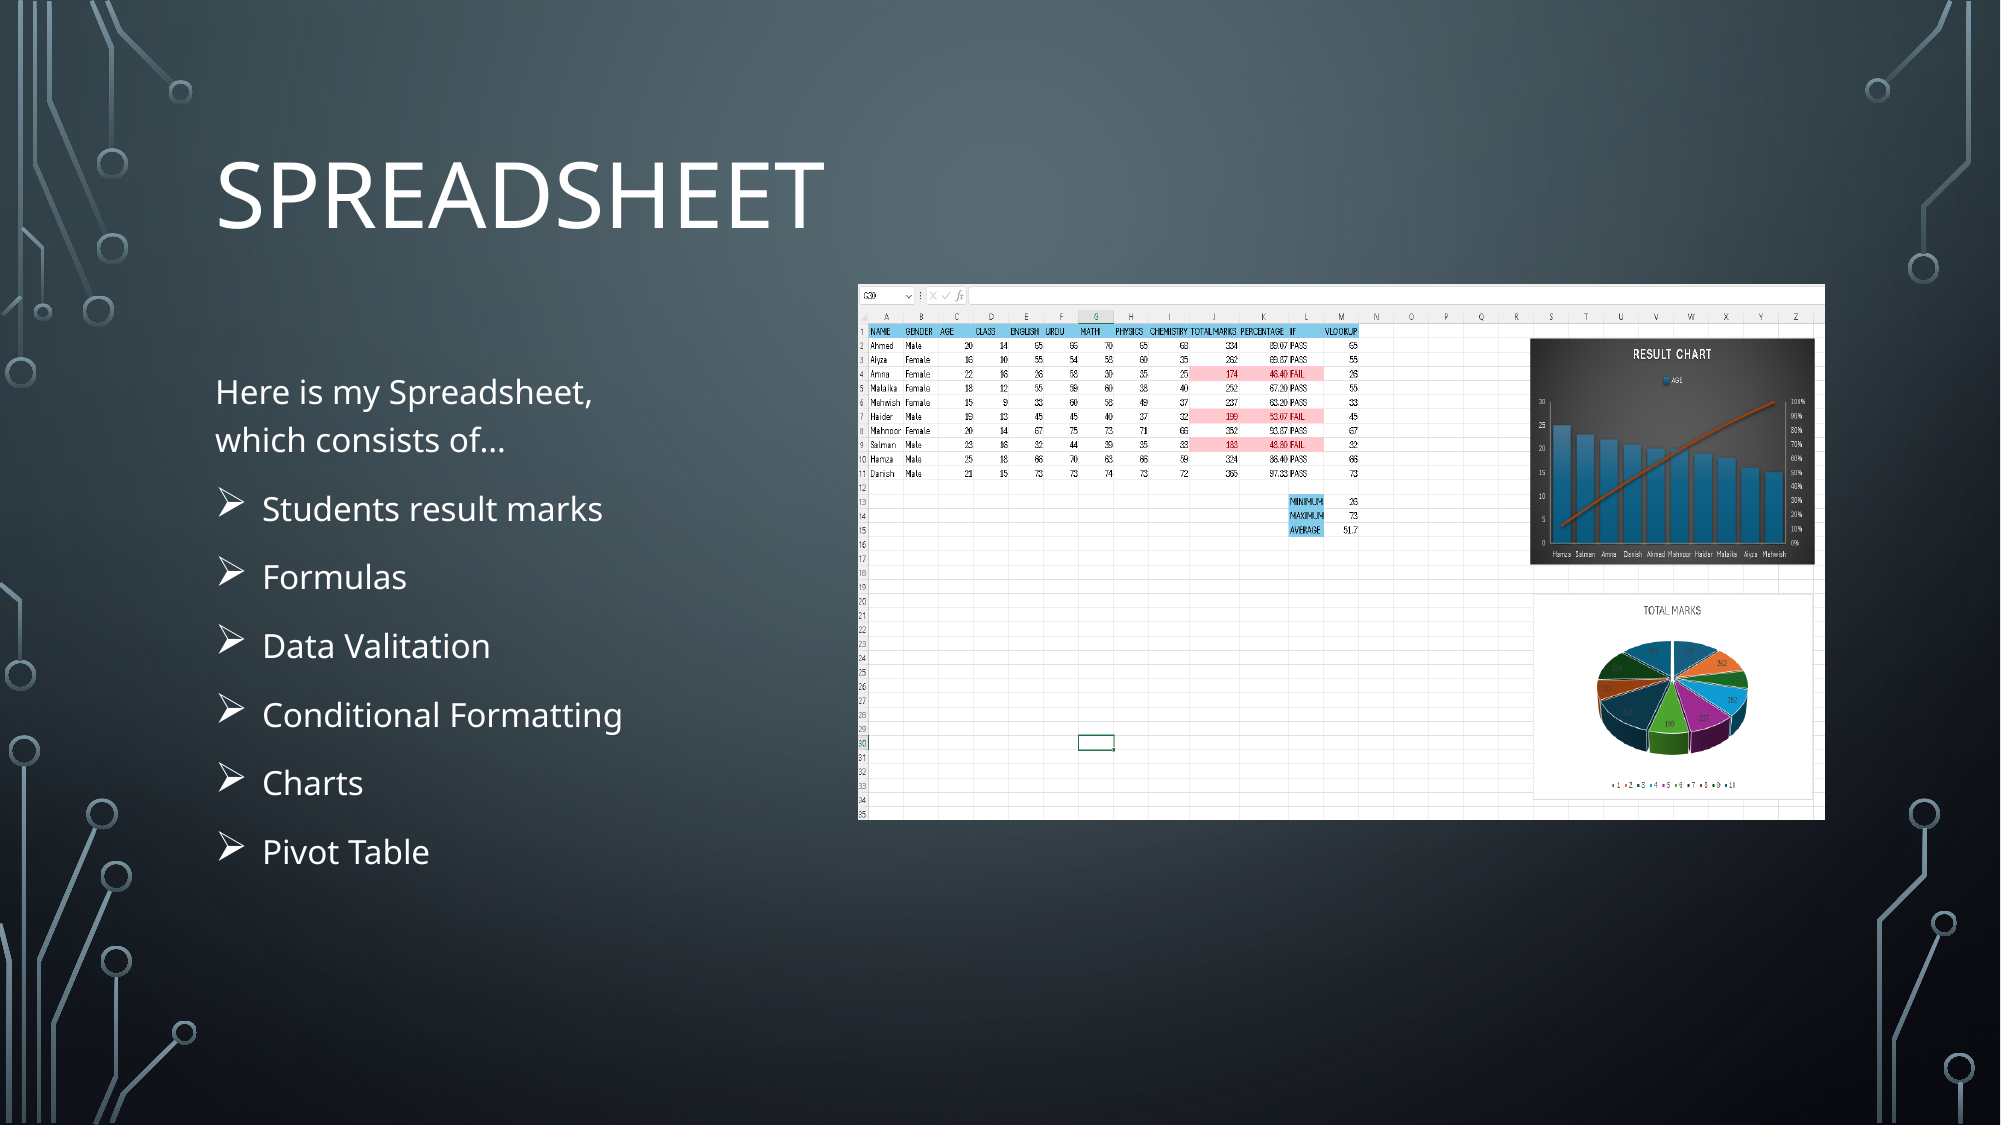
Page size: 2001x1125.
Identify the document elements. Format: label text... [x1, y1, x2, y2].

title SPREADSHEET [200, 119, 956, 256]
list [858, 284, 1825, 820]
list Here is my Spreadsheet, which consists of… Students result marks Formulas Data Valitation Conditional Formatting Charts Pivot Table [200, 355, 659, 1006]
